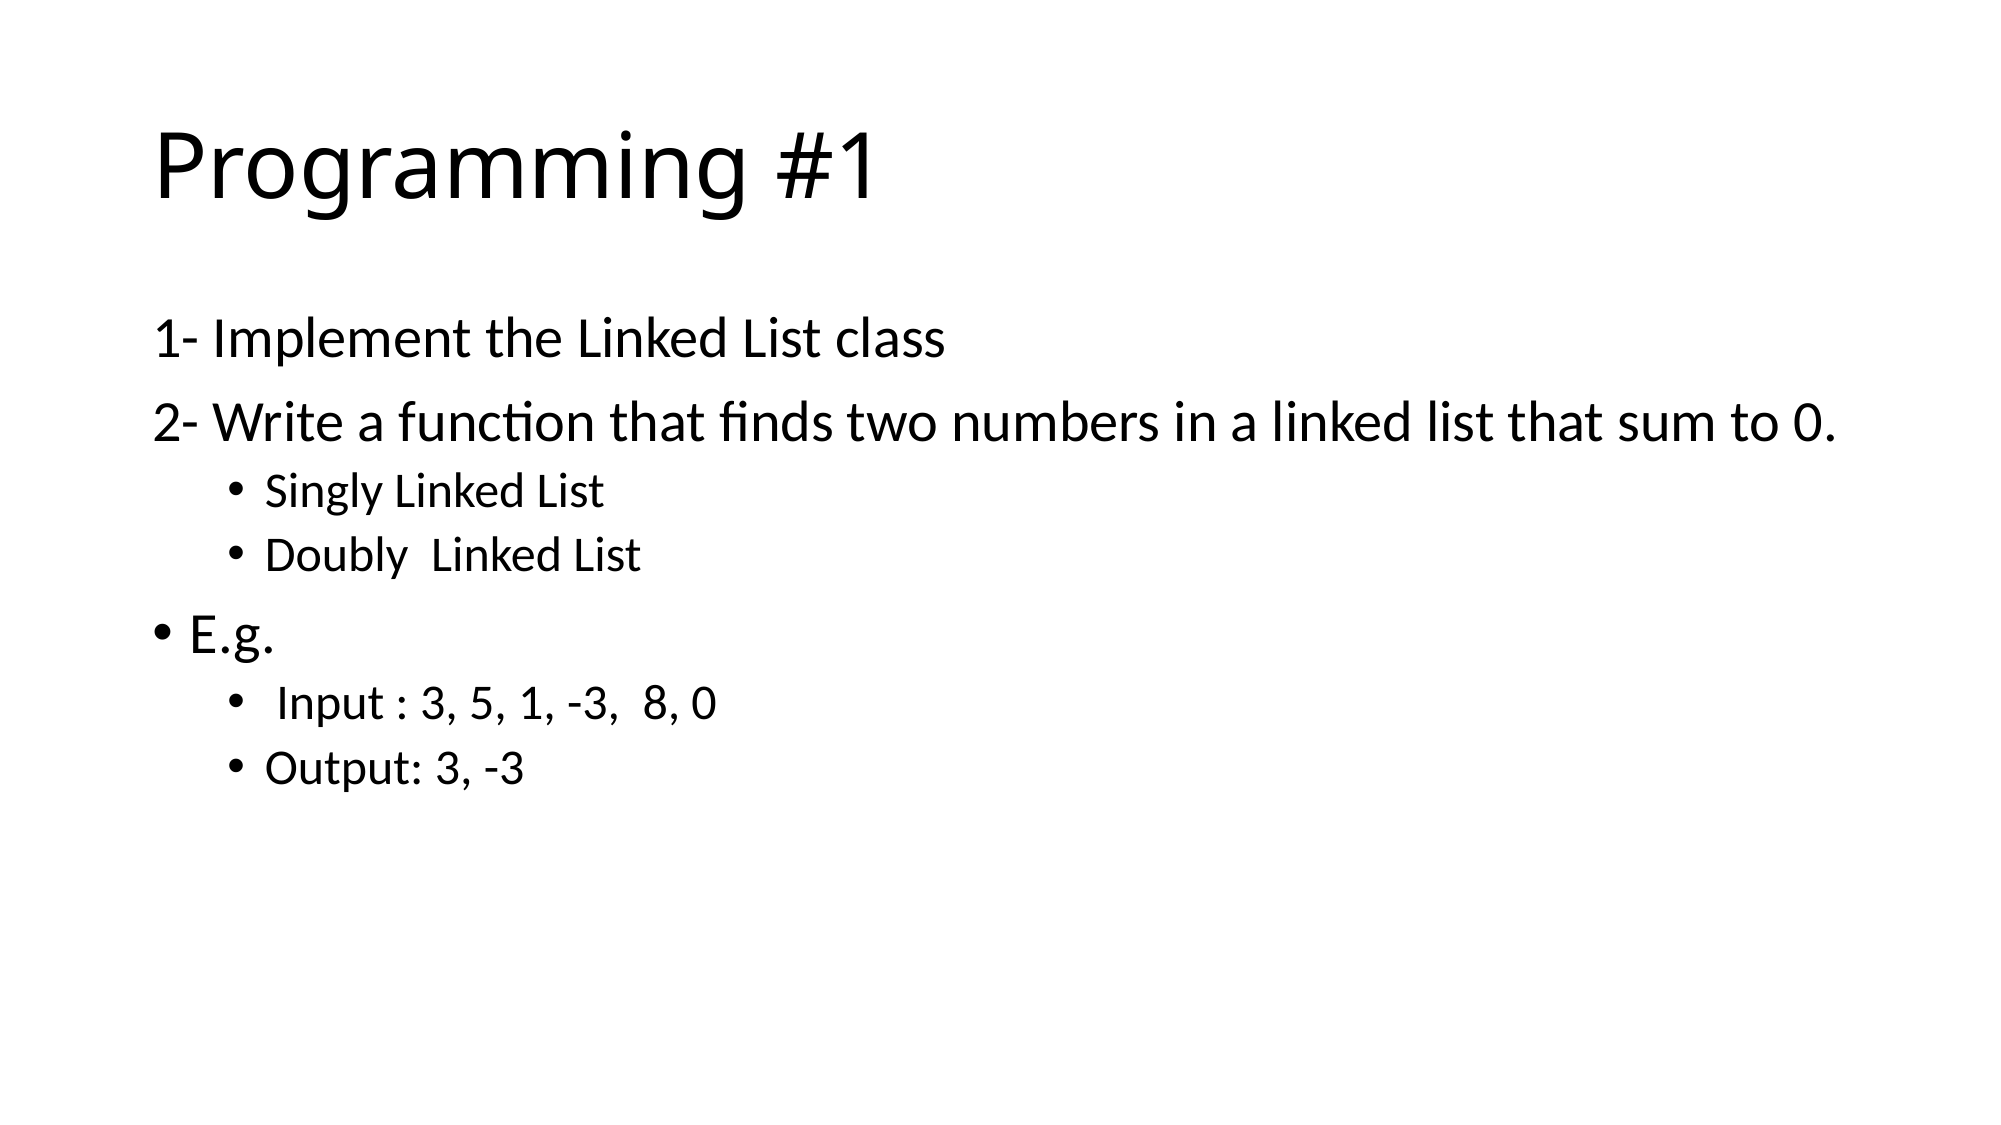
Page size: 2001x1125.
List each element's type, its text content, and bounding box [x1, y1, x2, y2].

title Programming #1 [137, 59, 1863, 278]
list 1- Implement the Linked List class 2- Write a function that finds two numbers in a linked list that sum to 0. Singly Linked List Doubly Linked List E.g. Input : 3, 5, 1, -3, 8, 0 Output: 3, -3 [137, 299, 1863, 1014]
